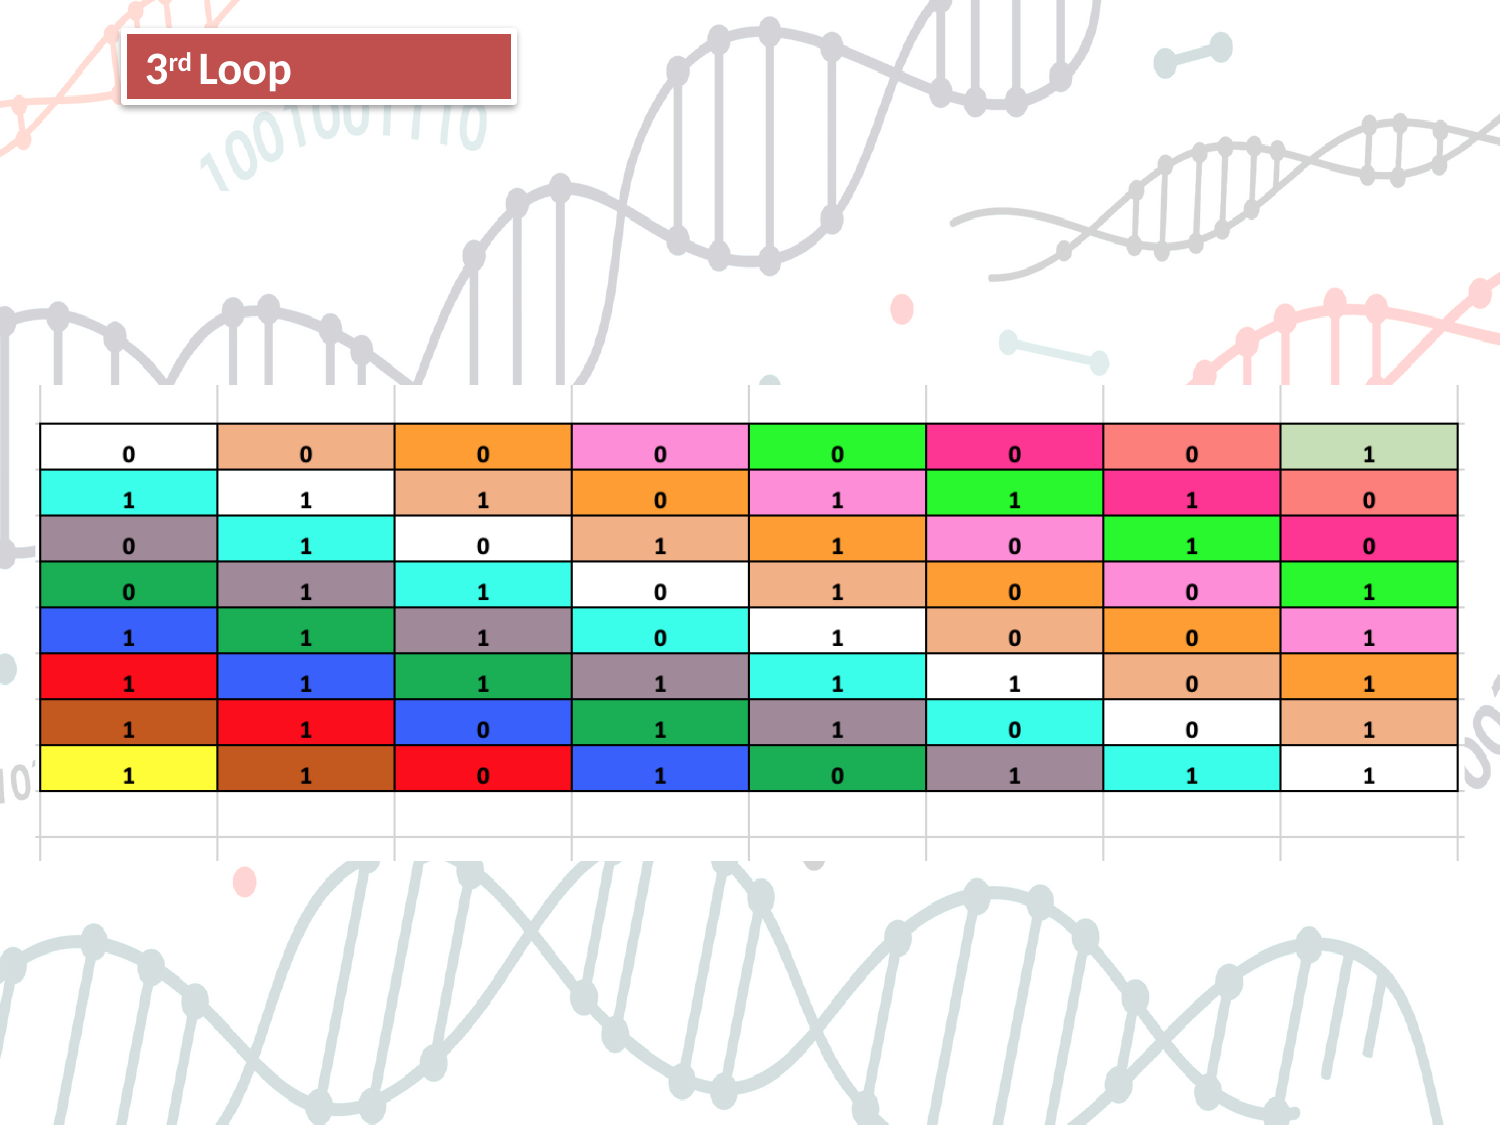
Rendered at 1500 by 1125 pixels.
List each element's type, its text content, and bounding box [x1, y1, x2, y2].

picture [35, 385, 1465, 861]
text_box 3rd Loop [121, 28, 517, 105]
